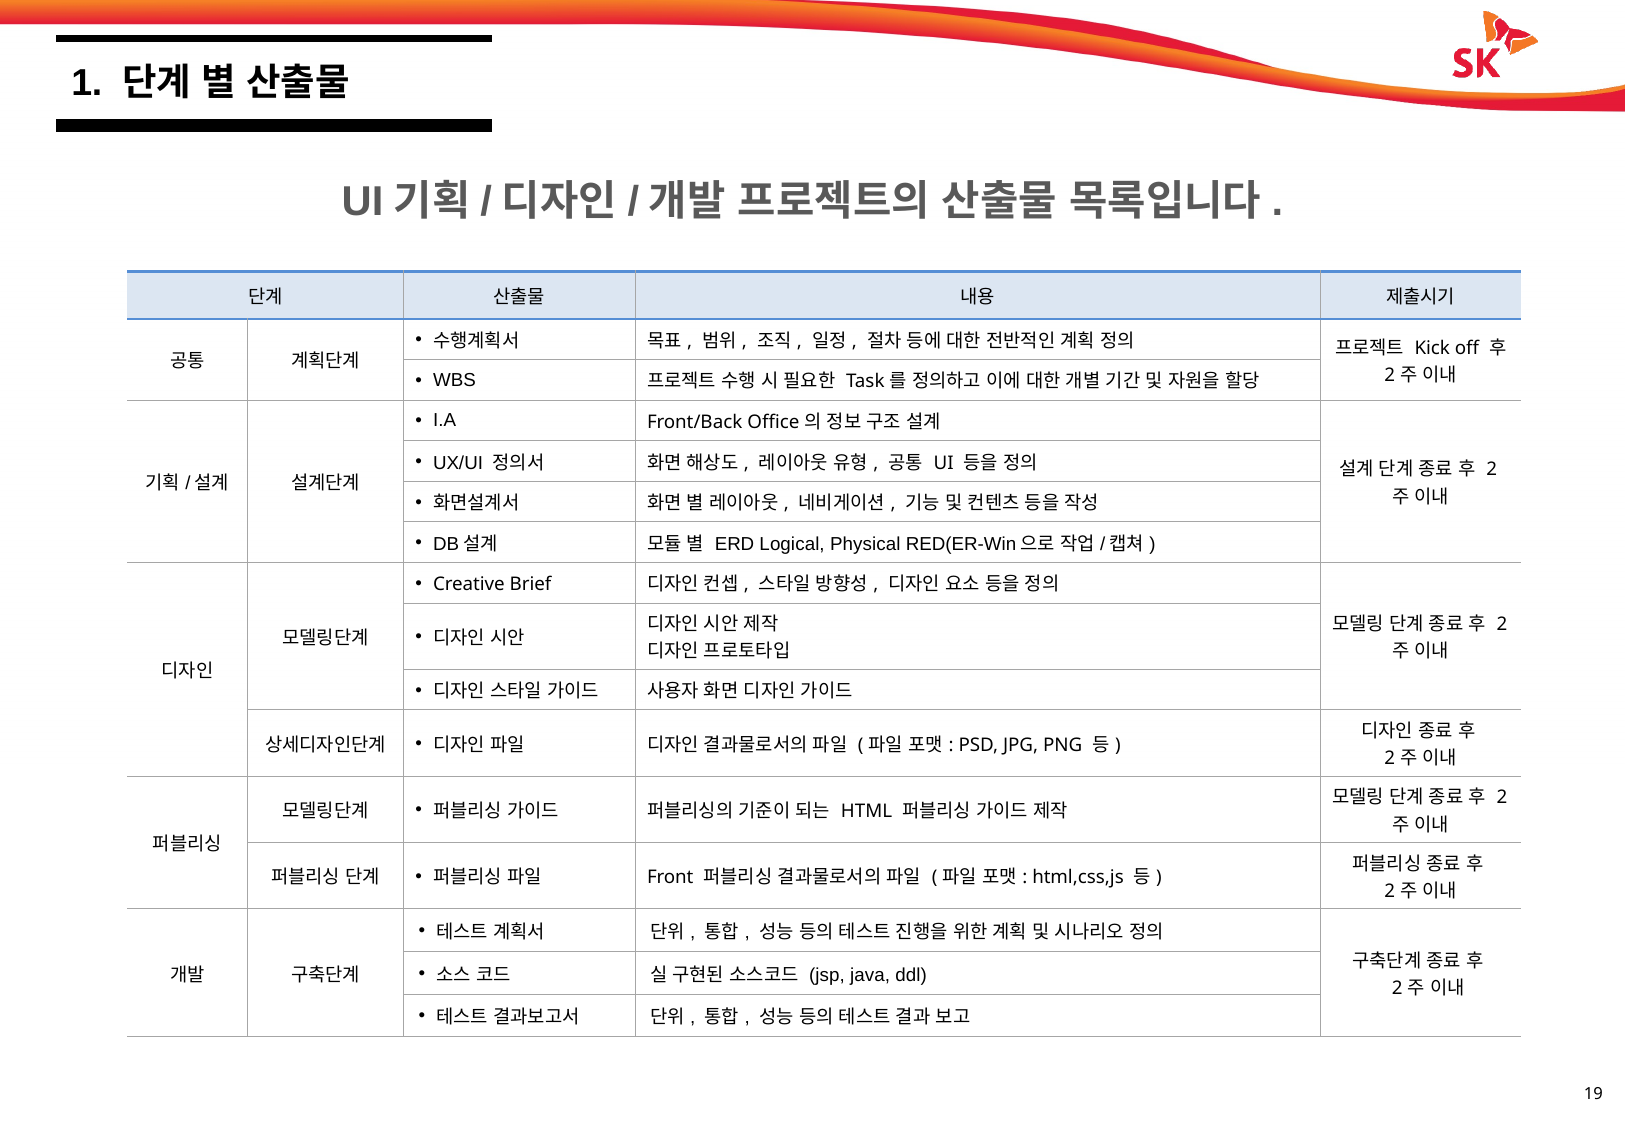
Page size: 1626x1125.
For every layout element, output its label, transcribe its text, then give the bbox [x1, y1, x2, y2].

table_cell 모델링 단계 종료 후 2주 이내 [1321, 777, 1521, 842]
table_cell 화면 해상도, 레이아웃 유형, 공통 UI 등을 정의 [636, 441, 1320, 481]
table_cell 단위, 통합, 성능 등의 테스트 결과 보고 [636, 995, 1320, 1036]
table_cell 모듈 별 ERD Logical, Physical RED(ER-Win으로 작업/캡쳐) [636, 522, 1320, 562]
table_cell 설계단계 [248, 401, 403, 562]
table_cell 모델링단계 [248, 563, 403, 709]
table_cell 설계 단계 종료 후 2주 이내 [1321, 401, 1521, 562]
table_cell 소스 코드 [404, 952, 635, 994]
table_cell 프로젝트 Kick off 후 2주 이내 [1321, 320, 1521, 400]
table_cell 디자인 결과물로서의 파일 (파일 포맷: PSD, JPG, PNG 등) [636, 710, 1320, 776]
table_cell 개발 [127, 909, 247, 1036]
table_cell 디자인 시안 [404, 604, 635, 669]
table_cell 퍼블리싱 종료 후 2주 이내 [1321, 843, 1521, 908]
table_cell 퍼블리싱의 기준이 되는 HTML 퍼블리싱 가이드 제작 [636, 777, 1320, 842]
table_cell 상세디자인단계 [248, 710, 403, 776]
table_cell 테스트 계획서 [404, 909, 635, 951]
table_cell 구축단계 [248, 909, 403, 1036]
text_box UI기획/디자인/개발 프로젝트의 산출물 목록입니다. [125, 166, 1500, 231]
table_cell 화면 별 레이아웃, 네비게이션, 기능 및 컨텐츠 등을 작성 [636, 482, 1320, 521]
table_cell Creative Brief [404, 563, 635, 603]
table_cell 디자인 [127, 563, 247, 776]
table_cell 프로젝트 수행 시 필요한 Task를 정의하고 이에 대한 개별 기간 및 자원을 할당 [636, 360, 1320, 400]
table_cell 디자인 종료 후 2주 이내 [1321, 710, 1521, 776]
table_header 내용 [636, 273, 1320, 318]
table_cell 퍼블리싱 가이드 [404, 777, 635, 842]
table_header 단계 [127, 273, 403, 318]
table_cell 모델링단계 [248, 777, 403, 842]
table_cell 퍼블리싱 단계 [248, 843, 403, 908]
table_cell 구축단계 종료 후 2주 이내 [1321, 909, 1521, 1036]
table_cell DB설계 [404, 522, 635, 562]
table_cell UX/UI 정의서 [404, 441, 635, 481]
table_cell 기획/설계 [127, 401, 247, 562]
table_cell 퍼블리싱 파일 [404, 843, 635, 908]
table_cell Front/Back Office의 정보 구조 설계 [636, 401, 1320, 440]
picture [0, 0, 1625, 764]
table_cell WBS [404, 360, 635, 400]
table_header 산출물 [404, 273, 635, 318]
table_cell 계획단계 [248, 320, 403, 400]
table_cell 디자인 파일 [404, 710, 635, 776]
table_cell Front 퍼블리싱 결과물로서의 파일 (파일 포맷: html,css,js 등) [636, 843, 1320, 908]
table_cell 테스트 결과보고서 [404, 995, 635, 1036]
table_cell 화면설계서 [404, 482, 635, 521]
table_cell 단위, 통합, 성능 등의 테스트 진행을 위한 계획 및 시나리오 정의 [636, 909, 1320, 951]
table_cell 모델링 단계 종료 후 2주 이내 [1321, 563, 1521, 709]
table_cell 디자인 컨셉, 스타일 방향성, 디자인 요소 등을 정의 [636, 563, 1320, 603]
text_box 1. 단계 별 산출물 [56, 66, 845, 111]
table_cell 디자인 스타일 가이드 [404, 670, 635, 709]
table_cell 목표, 범위, 조직, 일정, 절차 등에 대한 전반적인 계획 정의 [636, 320, 1320, 359]
table_header 제출시기 [1321, 273, 1521, 318]
table_cell 공통 [127, 320, 247, 400]
table_cell 수행계획서 [404, 320, 635, 359]
table_cell 사용자 화면 디자인 가이드 [636, 670, 1320, 709]
table_cell 퍼블리싱 [127, 777, 247, 908]
table_cell 실 구현된 소스코드 (jsp, java, ddl) [636, 952, 1320, 994]
table_cell I.A [404, 401, 635, 440]
table_cell 디자인 시안 제작 디자인 프로토타입 [636, 604, 1320, 669]
